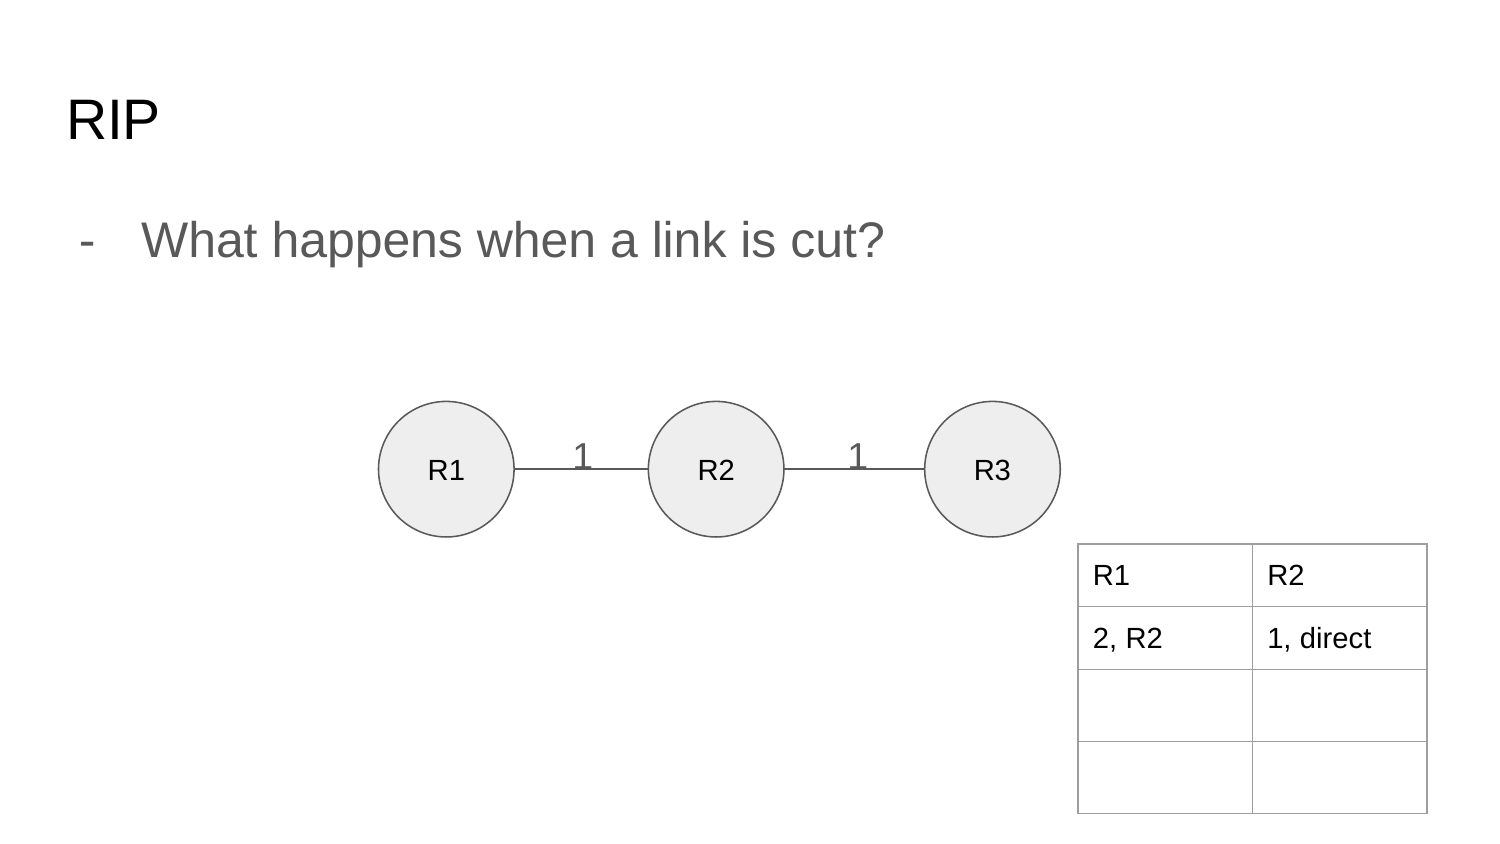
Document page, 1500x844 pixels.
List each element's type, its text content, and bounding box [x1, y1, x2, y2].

table_cell [1253, 670, 1426, 741]
text_box 1 [557, 416, 622, 454]
table_cell [1079, 742, 1252, 813]
table_cell [1253, 742, 1426, 813]
table_header R1 [1079, 545, 1252, 606]
text_box R3 [924, 401, 1061, 537]
text_box R2 [648, 401, 784, 537]
text_box 1 [832, 416, 897, 454]
table_cell 1, direct [1253, 607, 1426, 669]
list What happens when a link is cut? [51, 189, 1449, 750]
table_cell [1079, 670, 1252, 741]
table_header R2 [1253, 545, 1426, 606]
text_box R1 [378, 401, 515, 537]
title RIP [51, 72, 1449, 167]
table_cell 2, R2 [1079, 607, 1252, 669]
